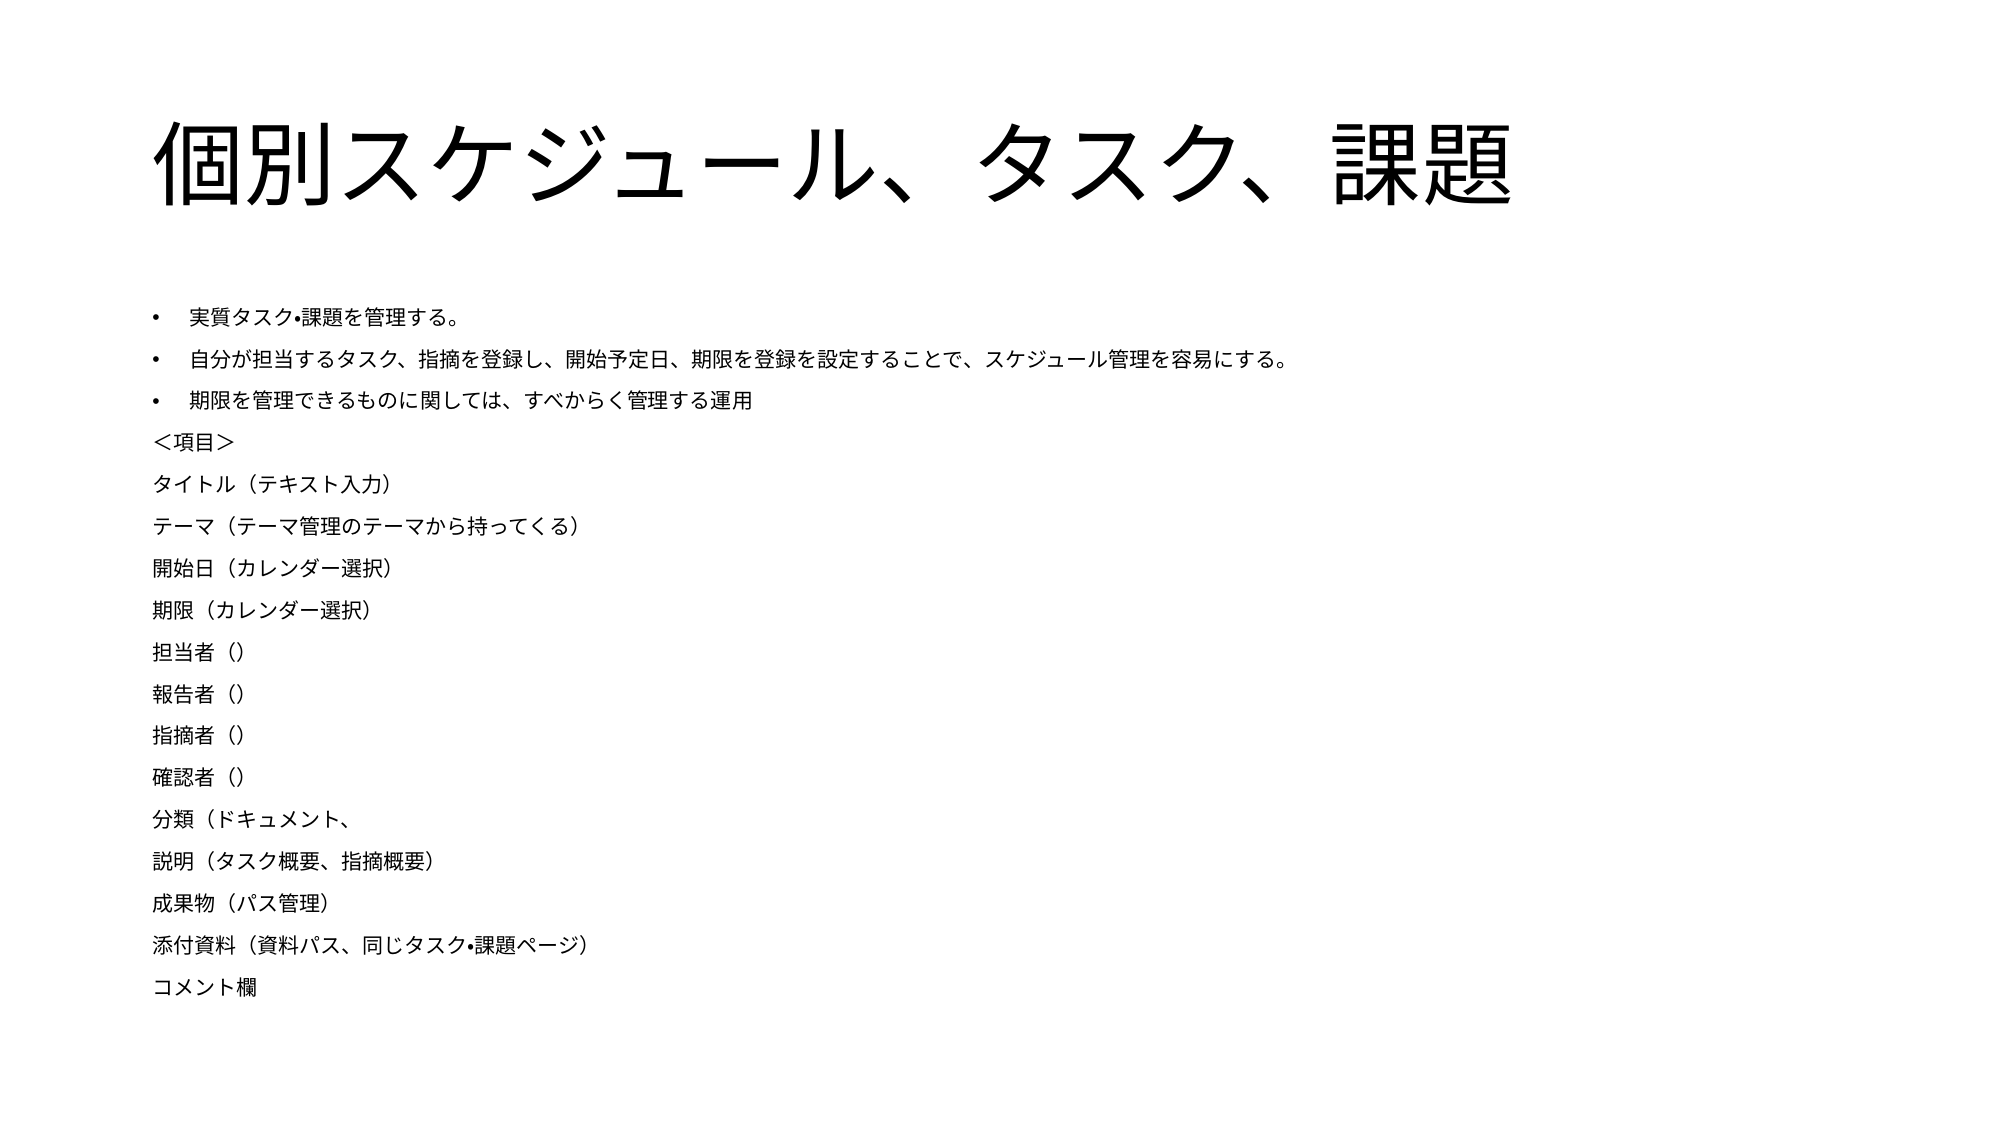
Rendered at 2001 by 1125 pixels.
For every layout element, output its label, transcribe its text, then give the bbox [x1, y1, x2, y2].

title 個別スケジュール、タスク、課題 [137, 59, 1863, 278]
list 実質タスク・課題を管理する。 自分が担当するタスク、指摘を登録し、開始予定日、期限を登録を設定することで、スケジュール管理を容易にする。 期限を管理できるものに関しては、すべからく管理する運用 ＜項目＞ タイトル（テキスト入力） テーマ（テーマ管理のテーマから持ってくる） 開始日（カレンダー選択） 期限（カレンダー選択） 担当者（） 報告者（） 指摘者（） 確認者（） 分類（ドキュメント、 説明（タスク概要、指摘概要） 成果物（パス管理） 添付資料（資料パス、同じタスク・課題ページ） コメント欄 [137, 299, 1863, 1014]
